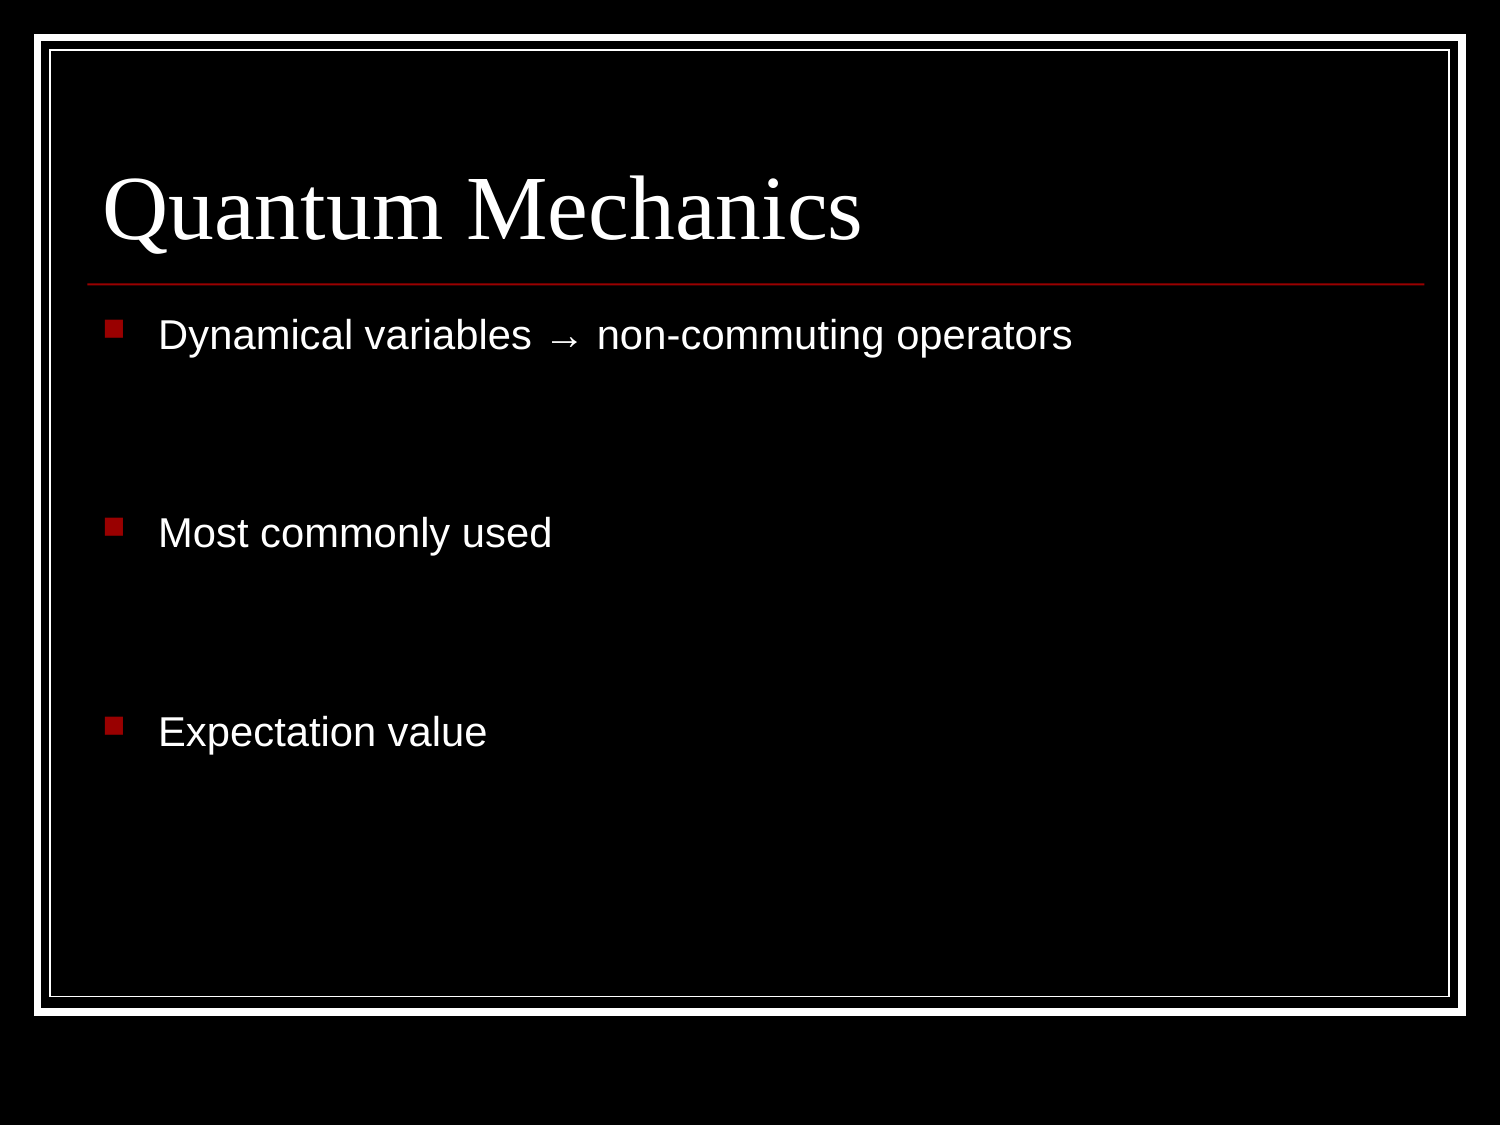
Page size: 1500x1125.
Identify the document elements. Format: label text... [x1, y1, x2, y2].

title Quantum Mechanics [87, 77, 1425, 265]
